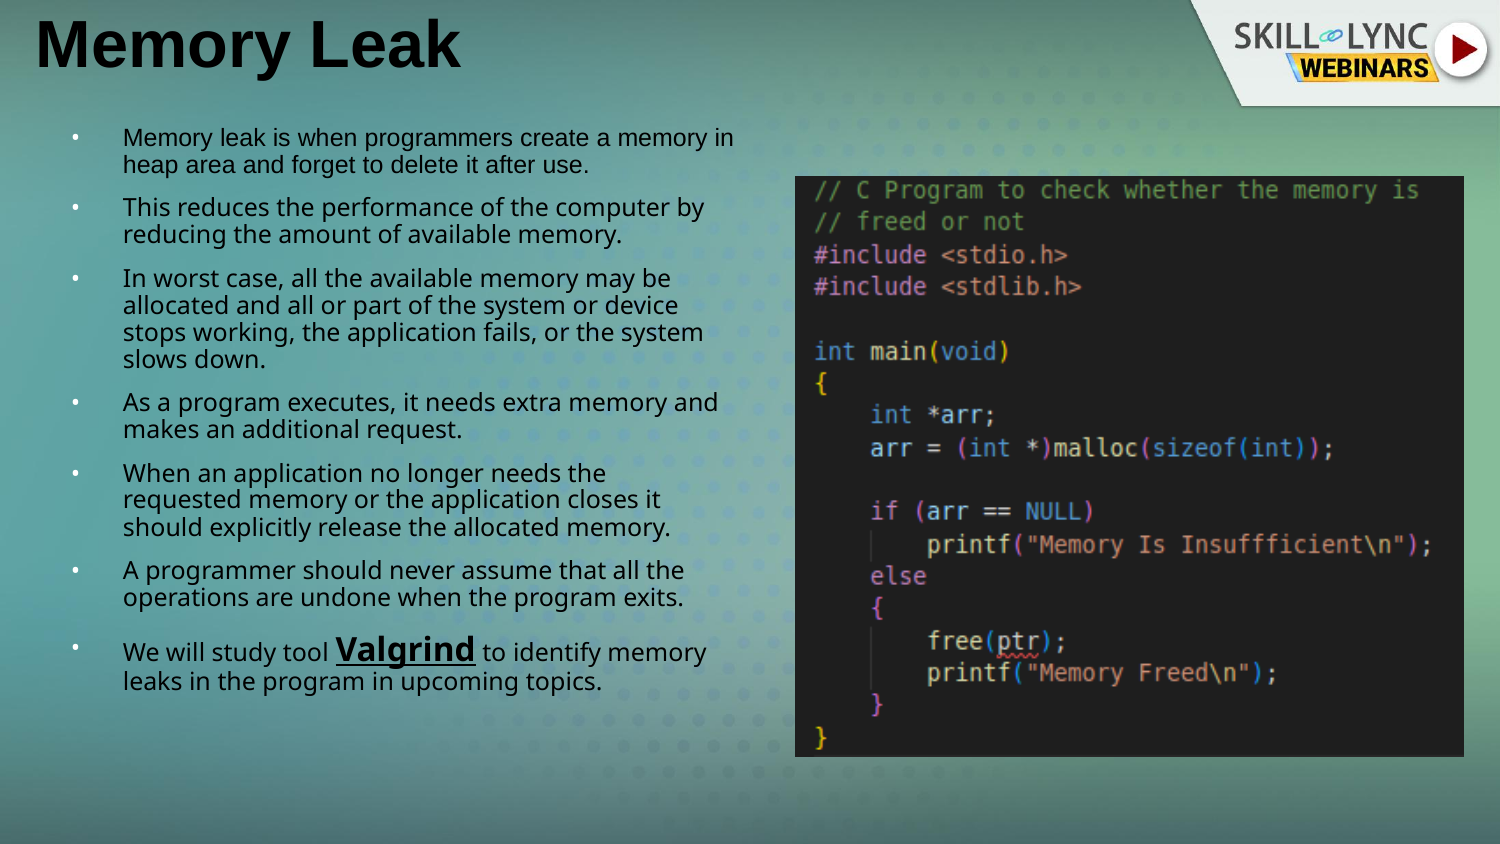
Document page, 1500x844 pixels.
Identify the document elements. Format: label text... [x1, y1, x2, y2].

list Memory leak is when programmers create a memory in heap area and forget to delete it after use. This reduces the performance of the computer by reducing the amount of available memory. In worst case, all the available memory may be allocated and all or part of the system or device stops working, the application fails, or the system slows down. As a program executes, it needs extra memory and makes an additional request. When an application no longer needs the requested memory or the application closes it should explicitly release the allocated memory. A programmer should never assume that all the operations are undone when the program exits. We will study tool Valgrind to identify memory leaks in the program in upcoming topics. [36, 119, 759, 771]
title Memory Leak [24, 11, 1319, 81]
picture [0, 0, 1500, 844]
